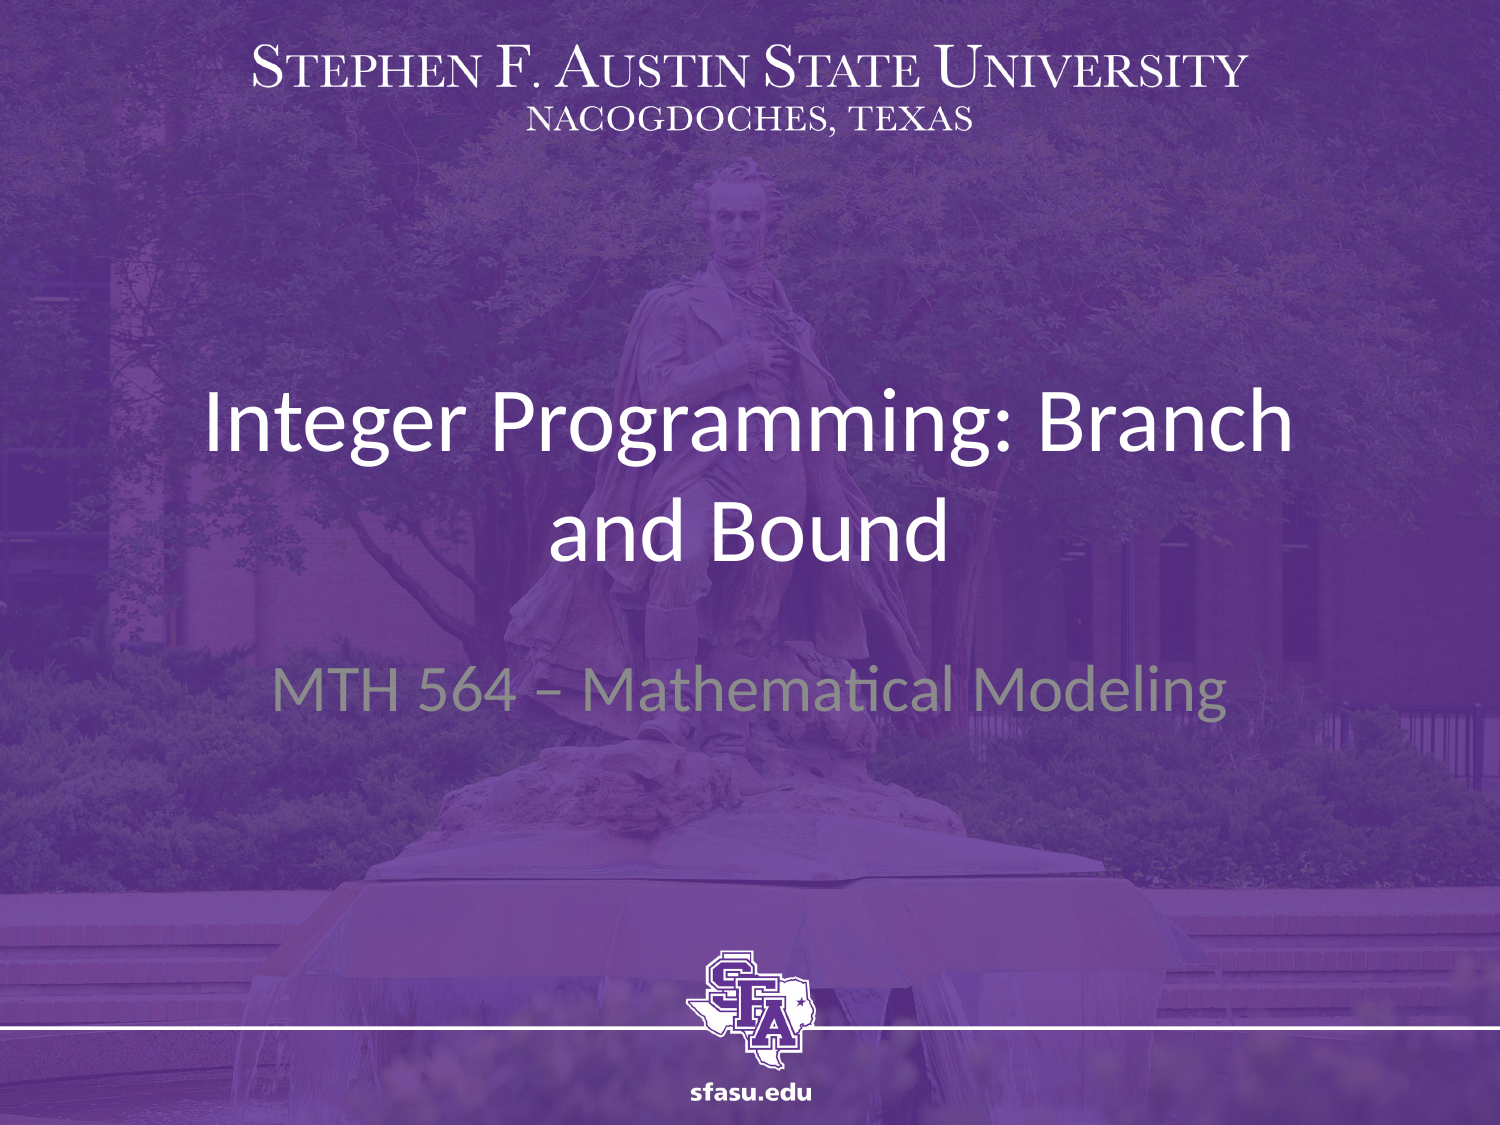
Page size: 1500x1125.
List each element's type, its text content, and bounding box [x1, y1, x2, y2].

title Integer Programming: Branch and Bound [112, 349, 1388, 591]
picture [0, 0, 1500, 1125]
subtitle MTH 564 – Mathematical Modeling [225, 637, 1275, 925]
